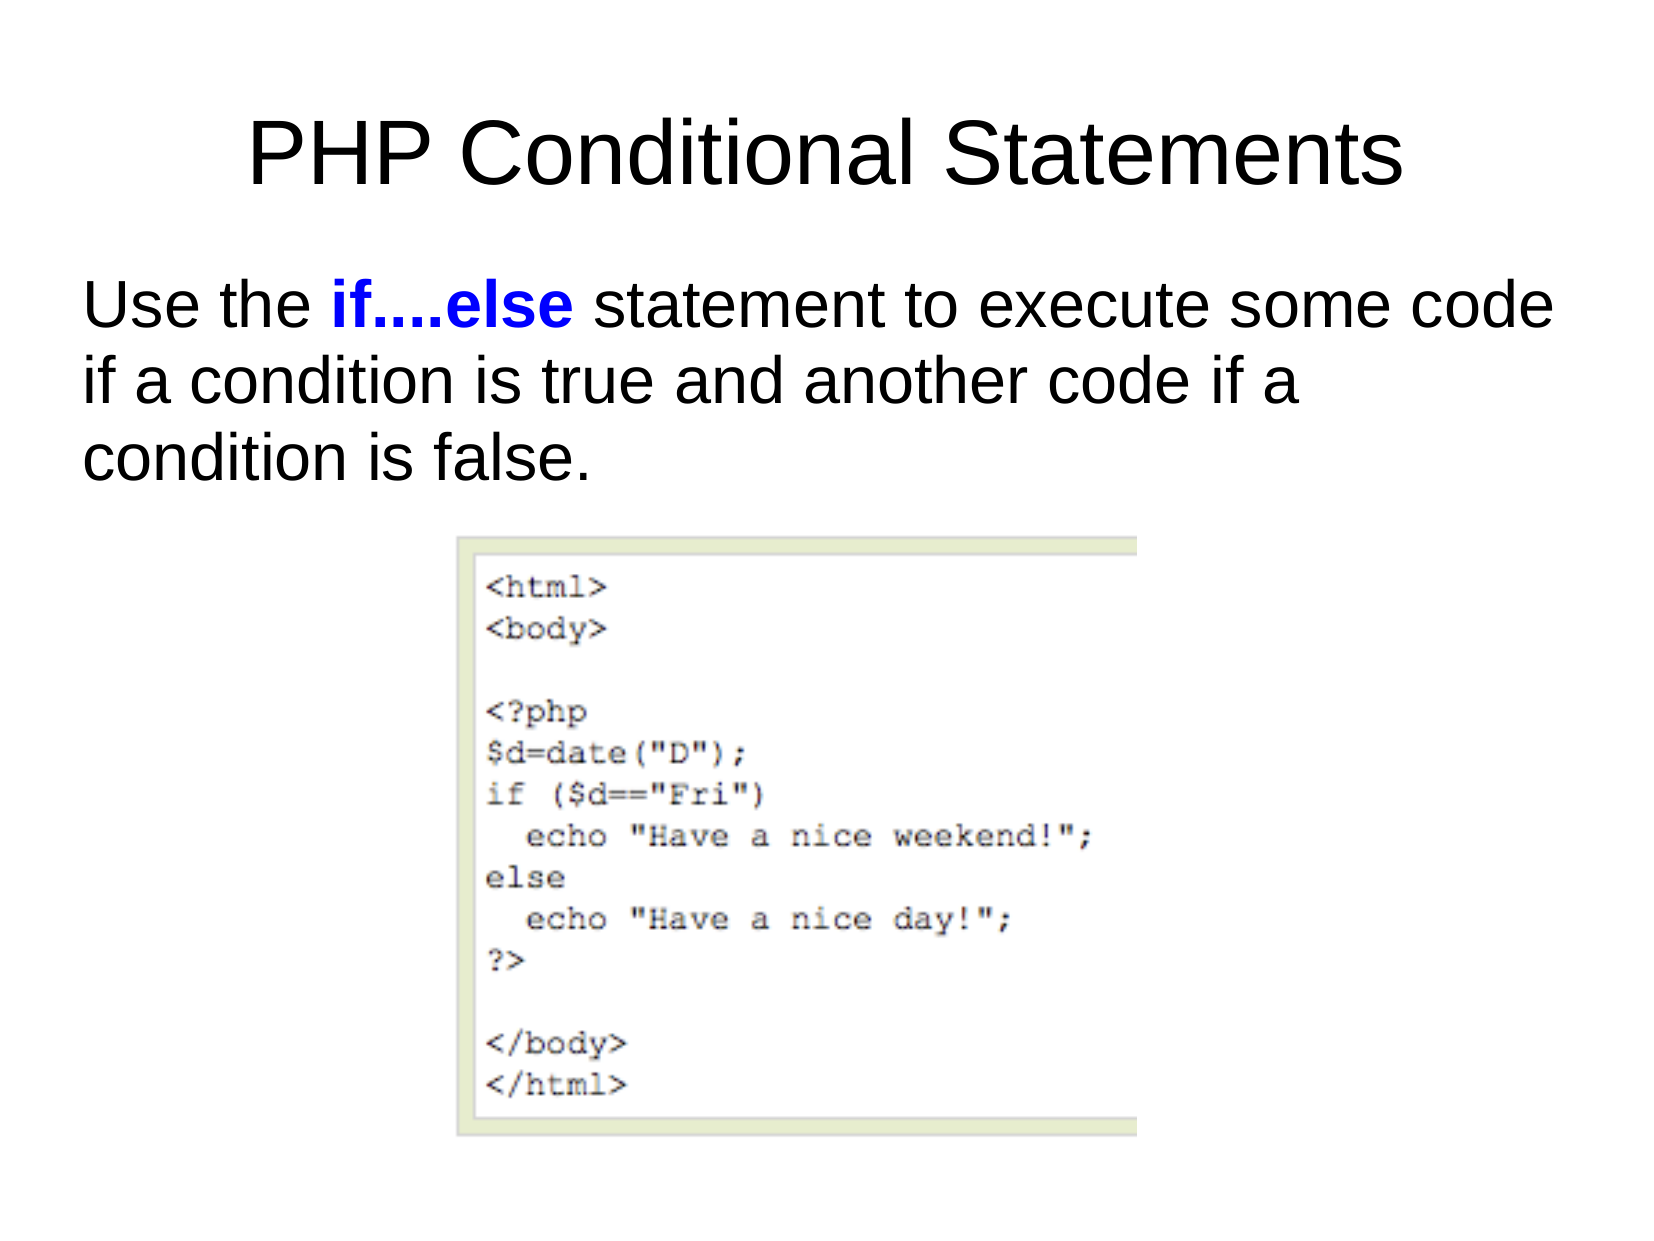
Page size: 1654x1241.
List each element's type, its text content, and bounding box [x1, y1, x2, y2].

picture [449, 526, 1138, 1151]
title PHP Conditional Statements [82, 49, 1572, 257]
subtitle Use the if....else statement to execute some code if a condition is true and another code if a condition is false. [82, 265, 1572, 497]
